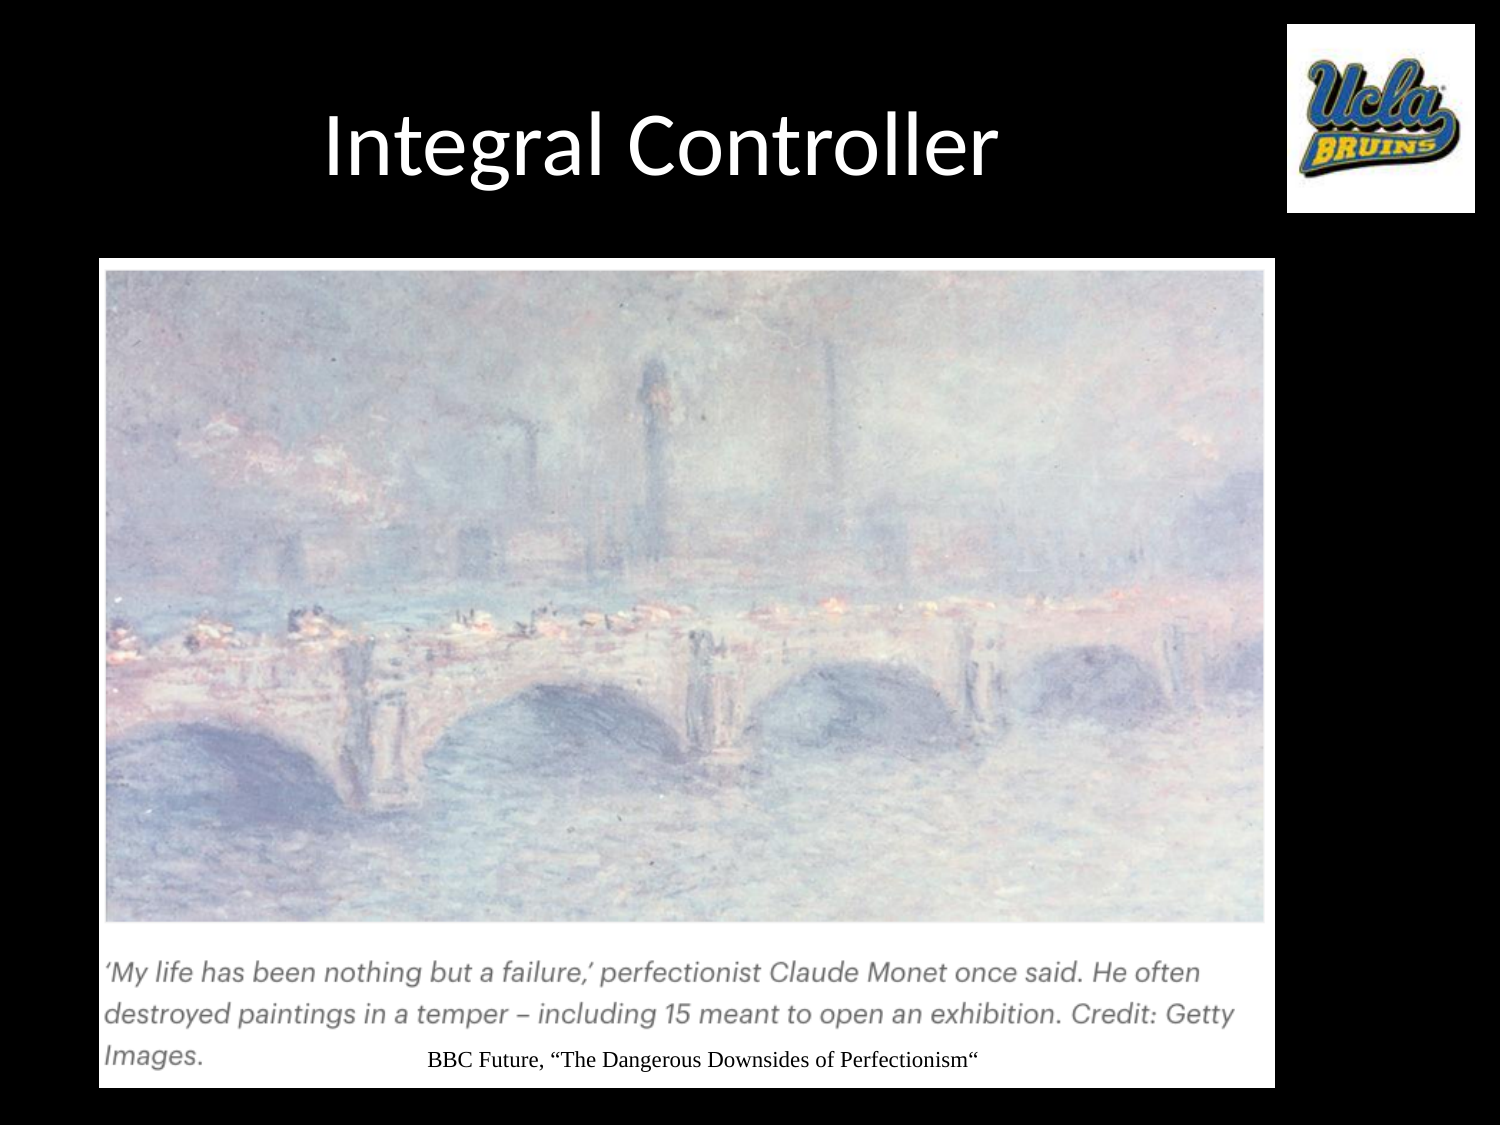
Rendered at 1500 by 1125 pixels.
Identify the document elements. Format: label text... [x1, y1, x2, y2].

title Integral Controller [75, 45, 1250, 233]
picture [99, 258, 1276, 1088]
picture [1287, 24, 1475, 213]
